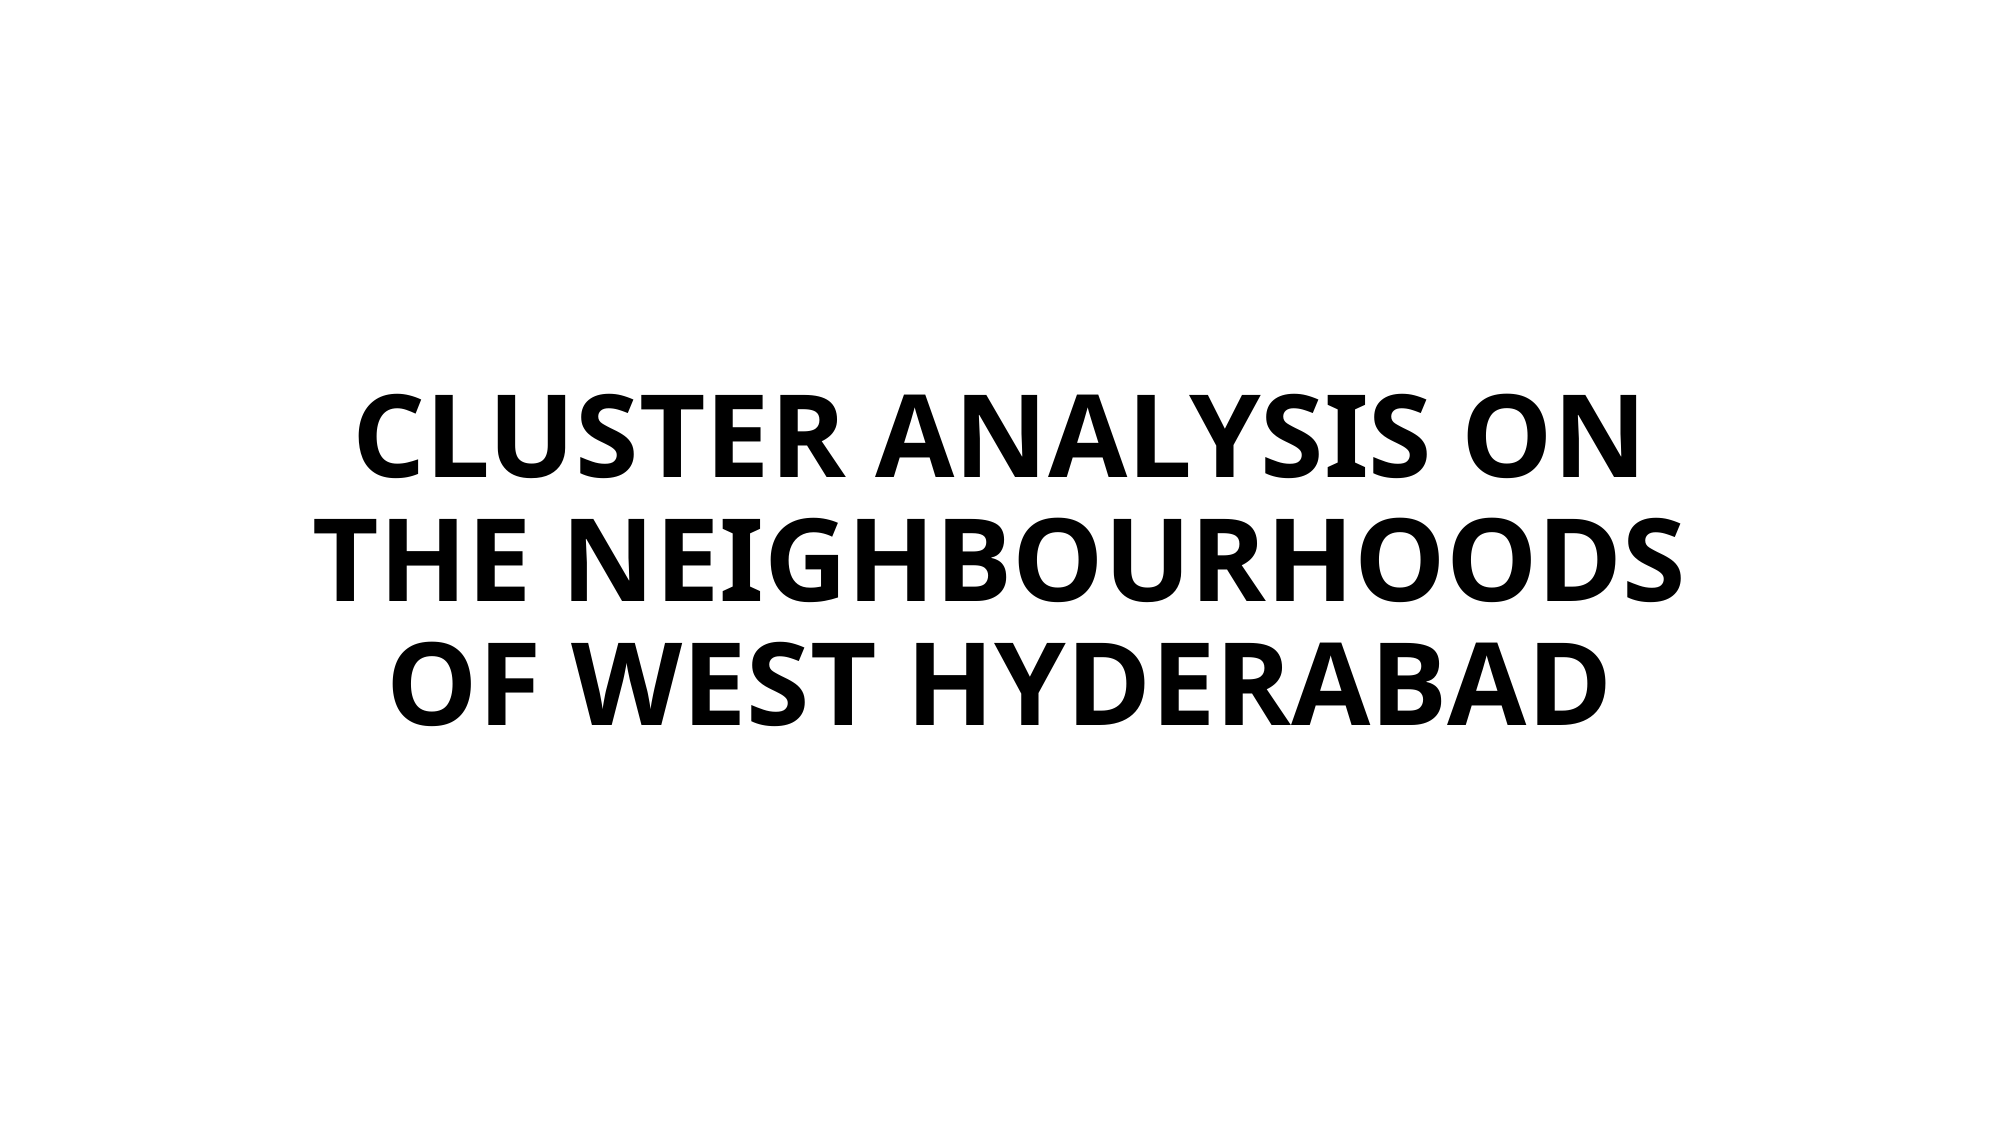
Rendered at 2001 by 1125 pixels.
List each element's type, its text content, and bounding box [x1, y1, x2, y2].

title CLUSTER ANALYSIS ON THE NEIGHBOURHOODS OF WEST HYDERABAD [249, 366, 1750, 759]
